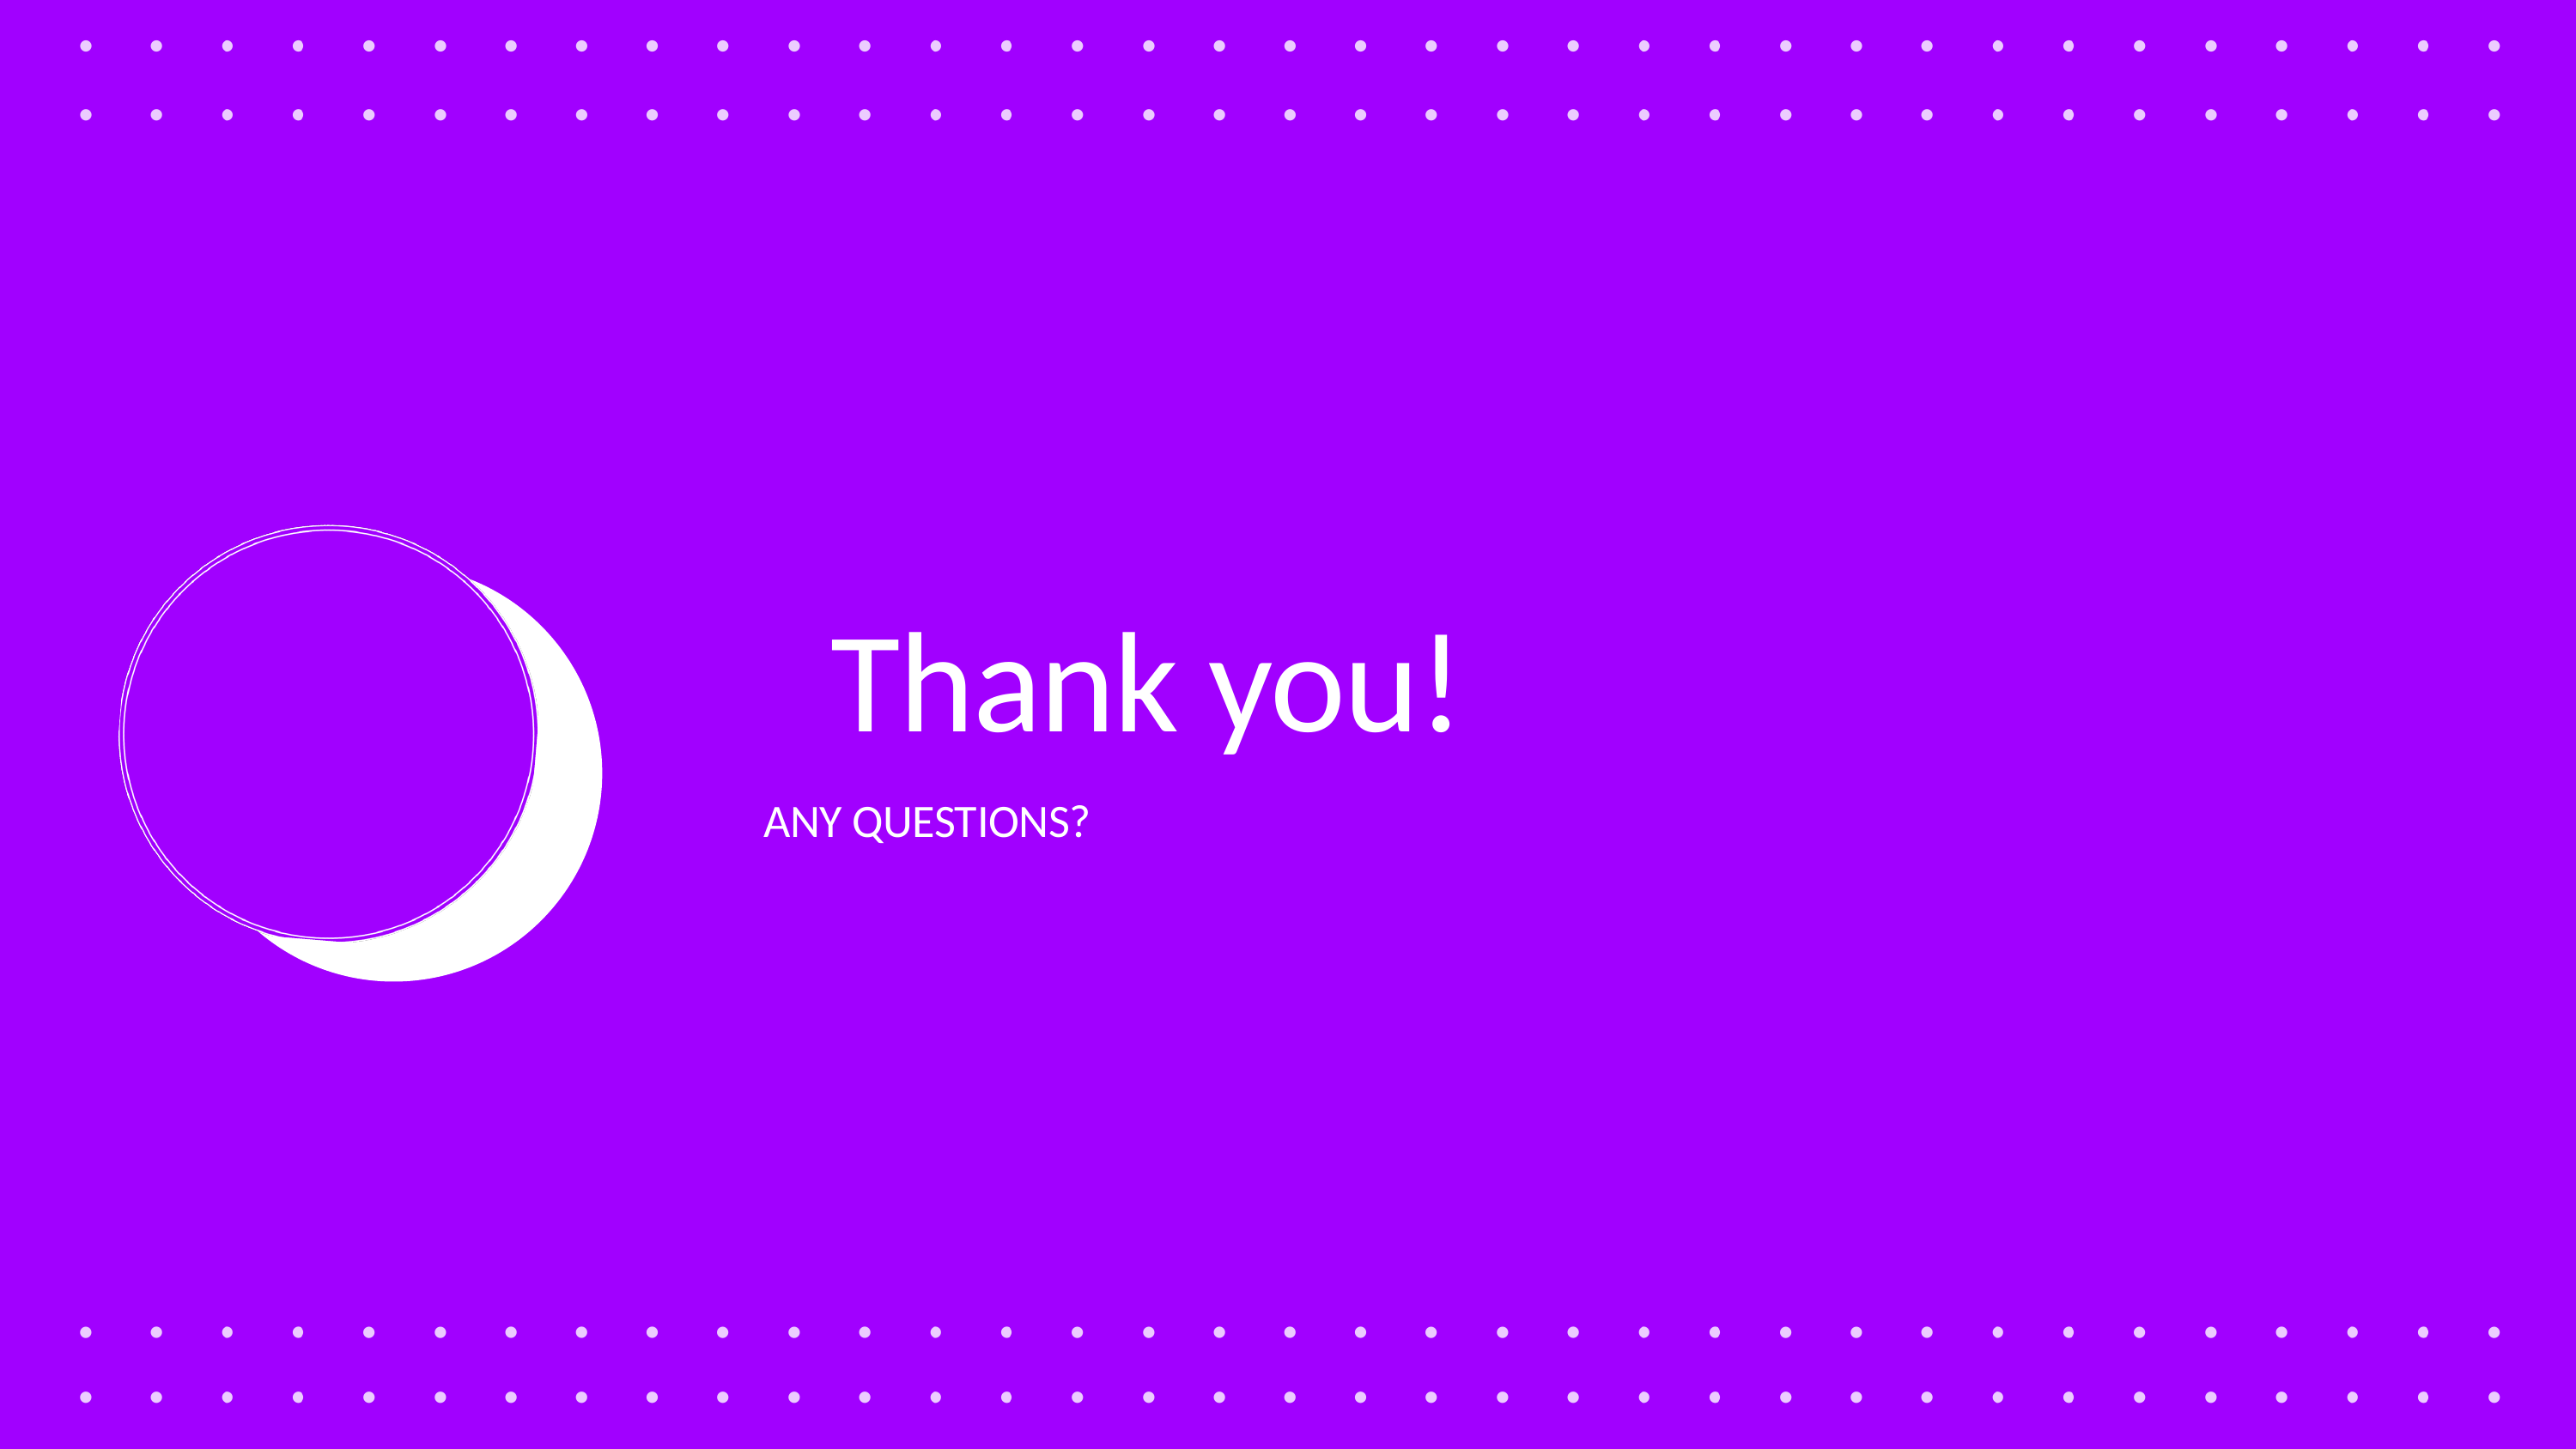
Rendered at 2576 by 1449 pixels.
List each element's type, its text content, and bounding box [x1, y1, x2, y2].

text_box Thank you! [657, 588, 1465, 761]
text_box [102, 506, 603, 982]
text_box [72, 0, 2504, 124]
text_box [72, 1322, 2504, 1449]
text_box ANY QUESTIONS? [763, 781, 1522, 847]
